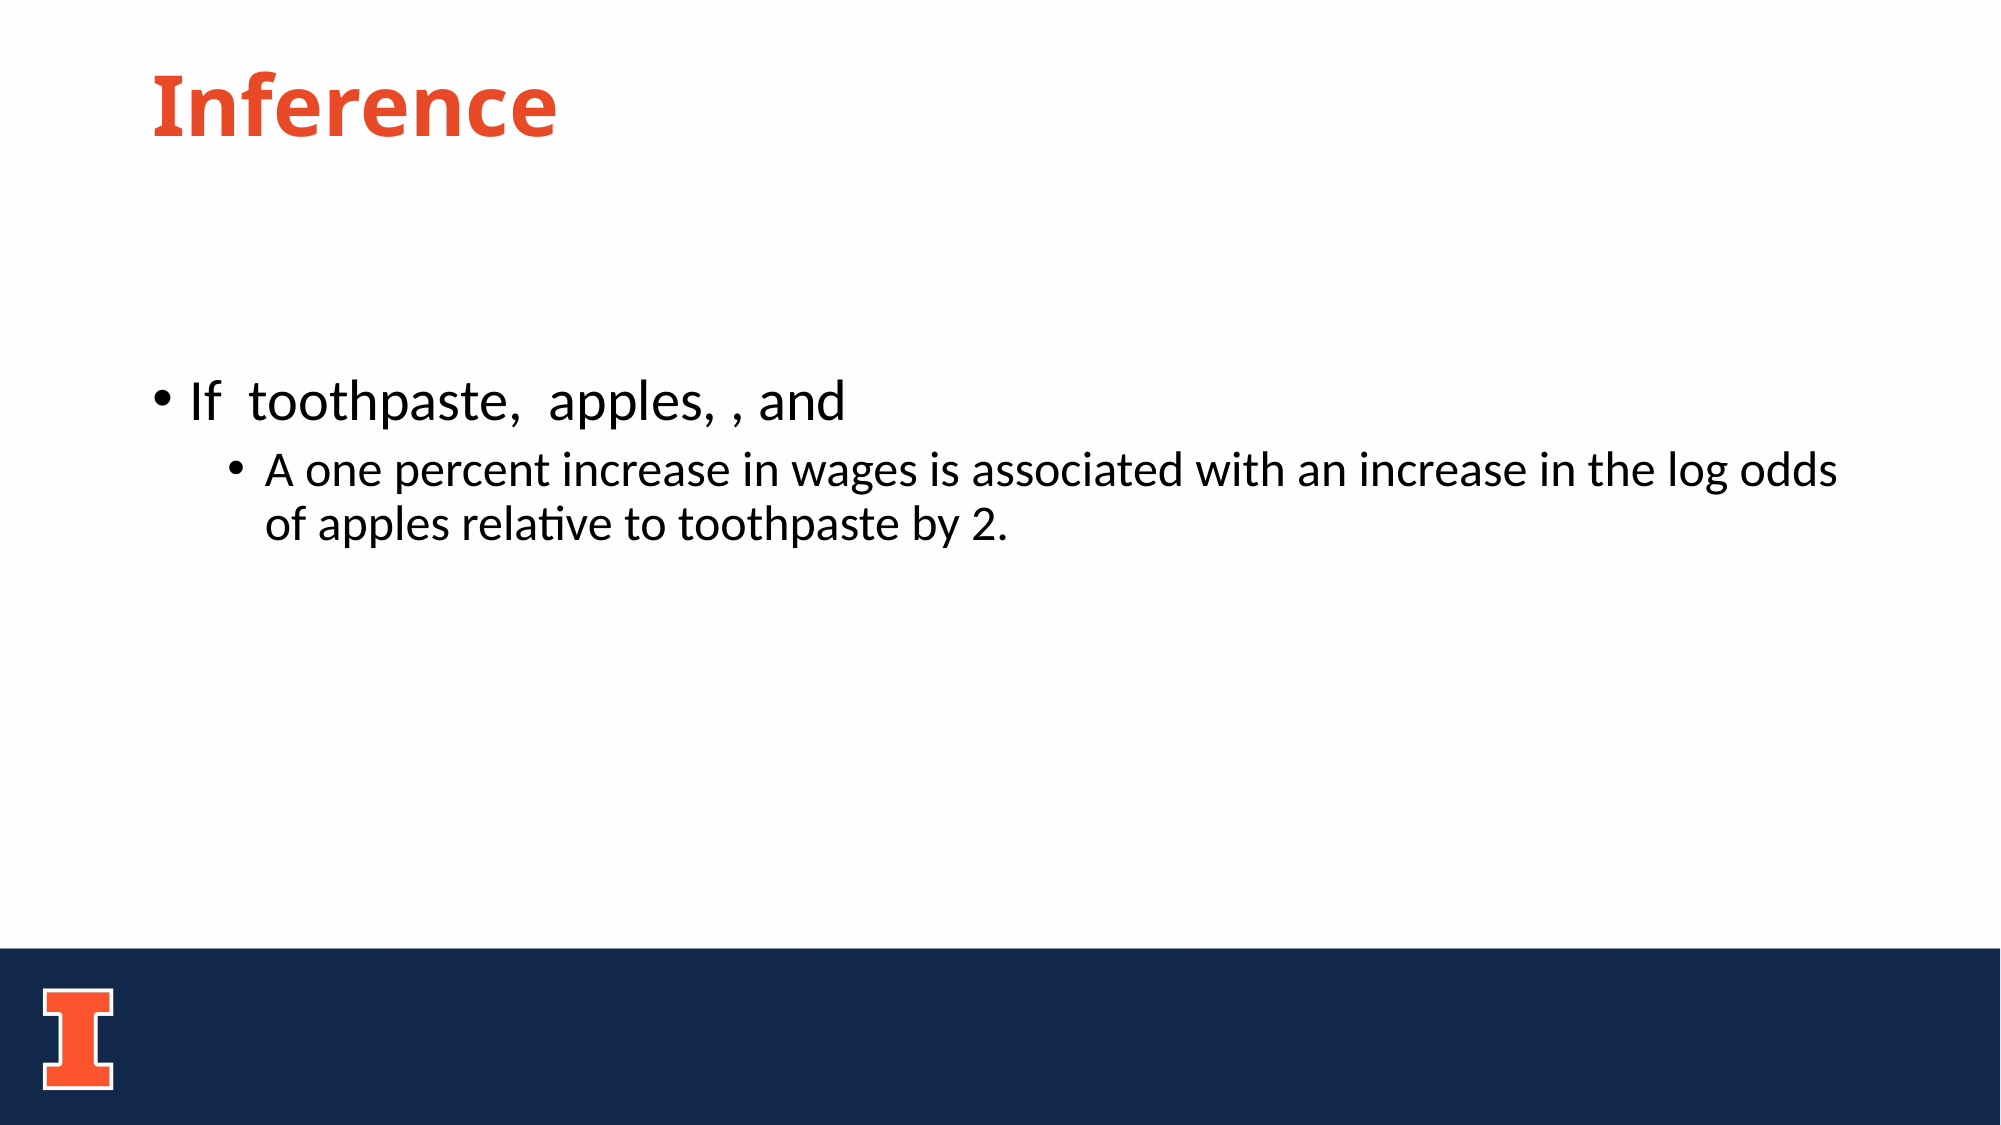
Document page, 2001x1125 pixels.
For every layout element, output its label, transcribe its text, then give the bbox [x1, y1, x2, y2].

title Inference [137, 56, 1863, 163]
picture [0, 0, 2001, 1125]
